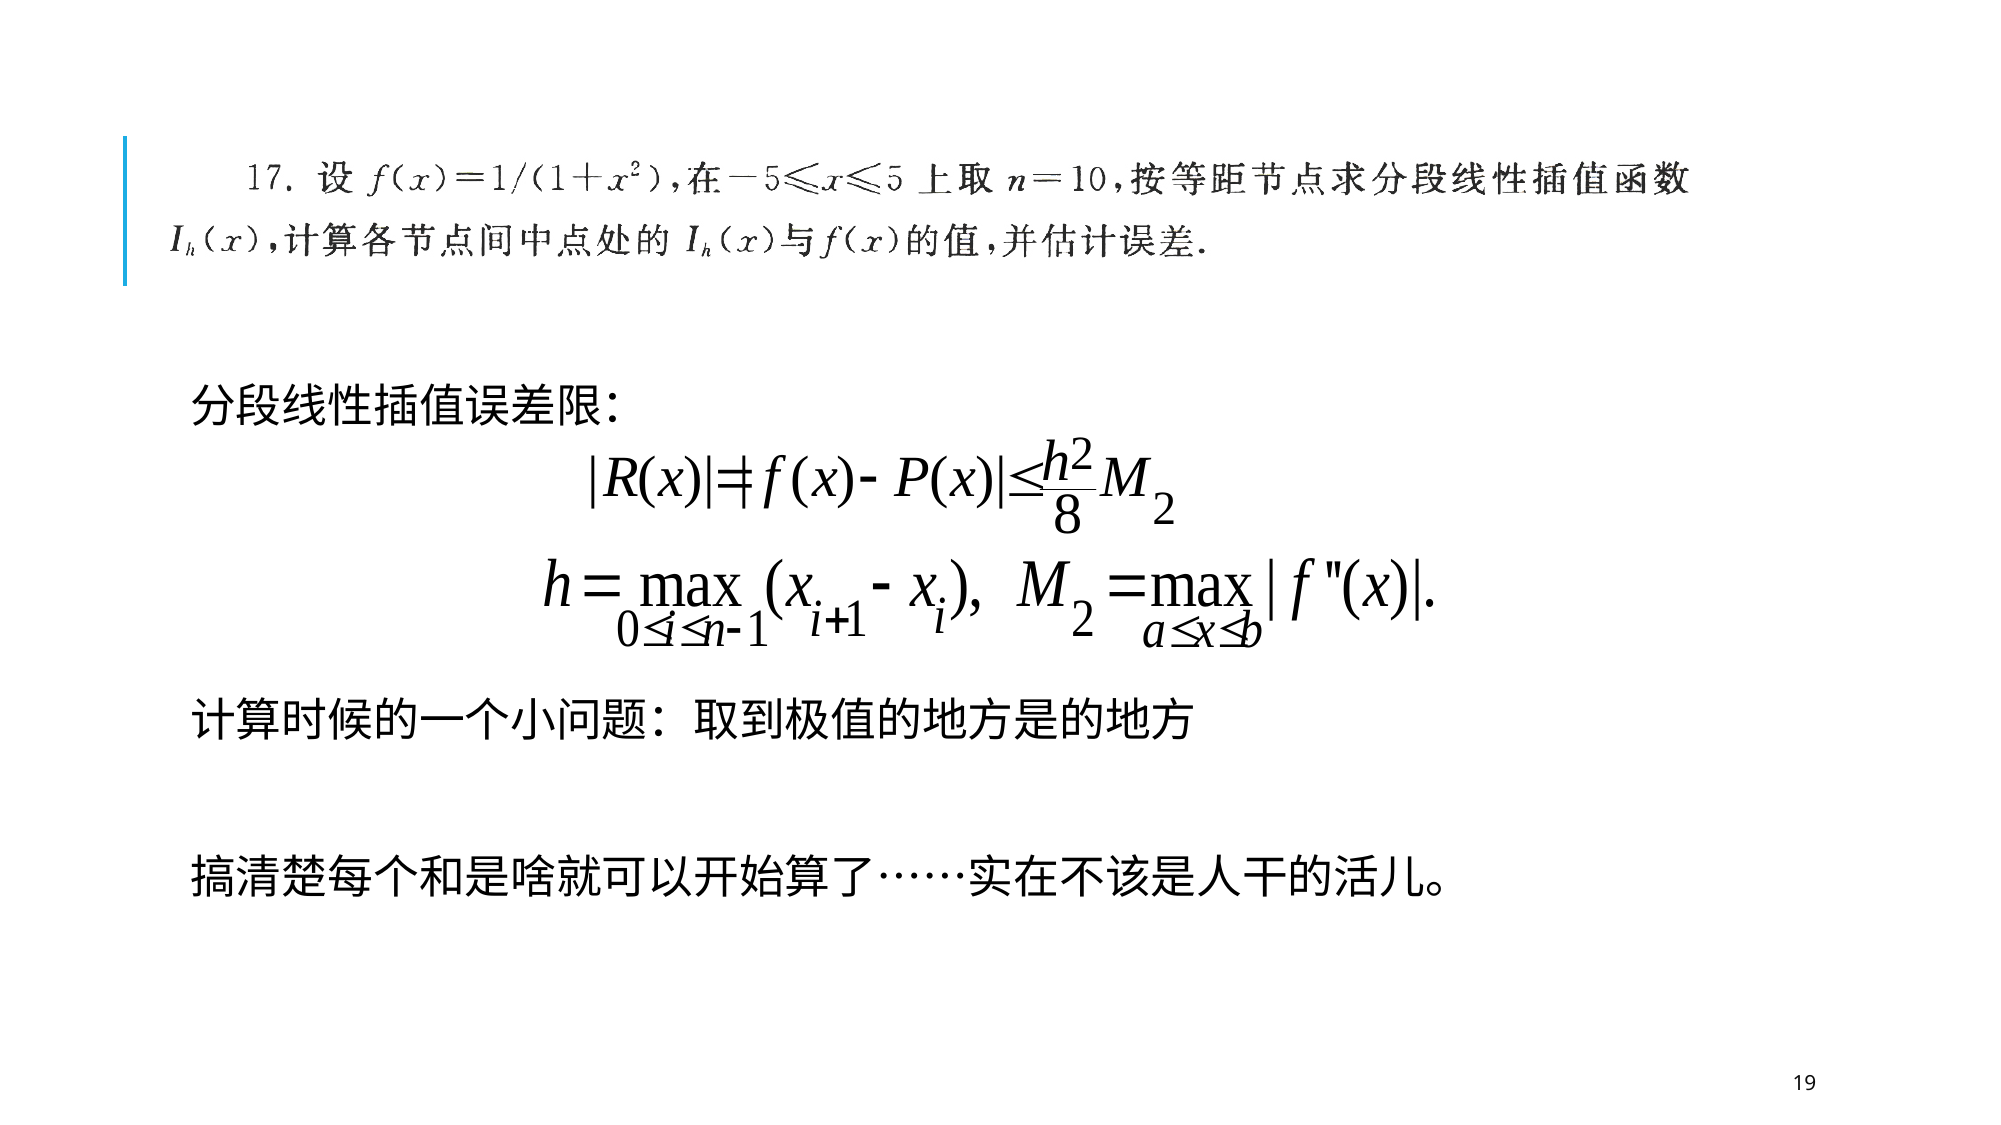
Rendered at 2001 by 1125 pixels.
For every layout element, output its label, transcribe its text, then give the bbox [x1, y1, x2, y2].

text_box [588, 431, 1181, 540]
slide_number 19 [1777, 1061, 1938, 1107]
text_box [537, 552, 1439, 655]
picture [148, 134, 1706, 276]
